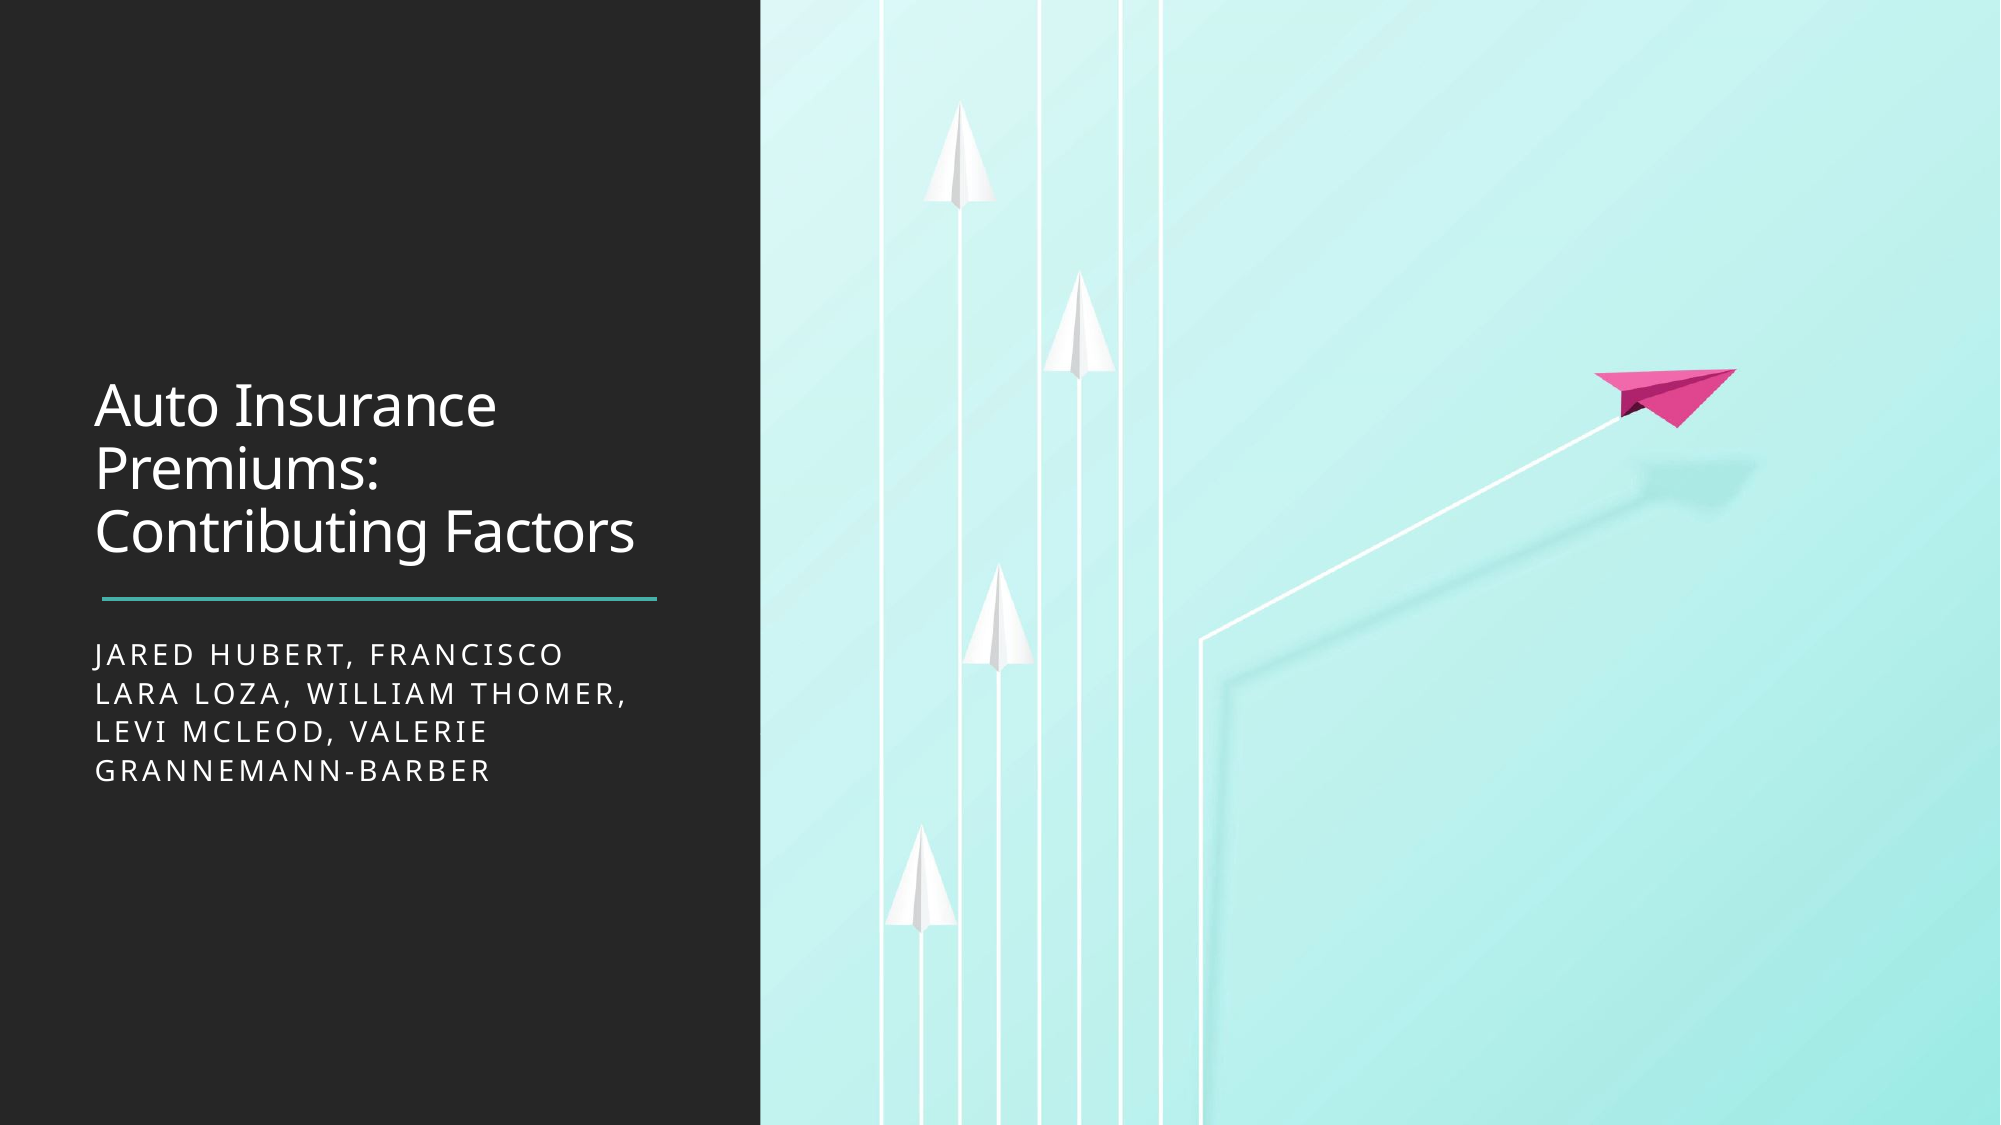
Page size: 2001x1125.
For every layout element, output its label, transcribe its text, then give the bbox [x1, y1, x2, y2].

title Auto Insurance Premiums: Contributing Factors [79, 104, 680, 573]
subtitle Jared Hubert, Francisco Lara Loza, William Thomer, Levi McLeod, Valerie Grannemann-Barber [79, 625, 680, 1011]
text_box [0, 0, 758, 1125]
picture [759, 0, 2000, 1125]
